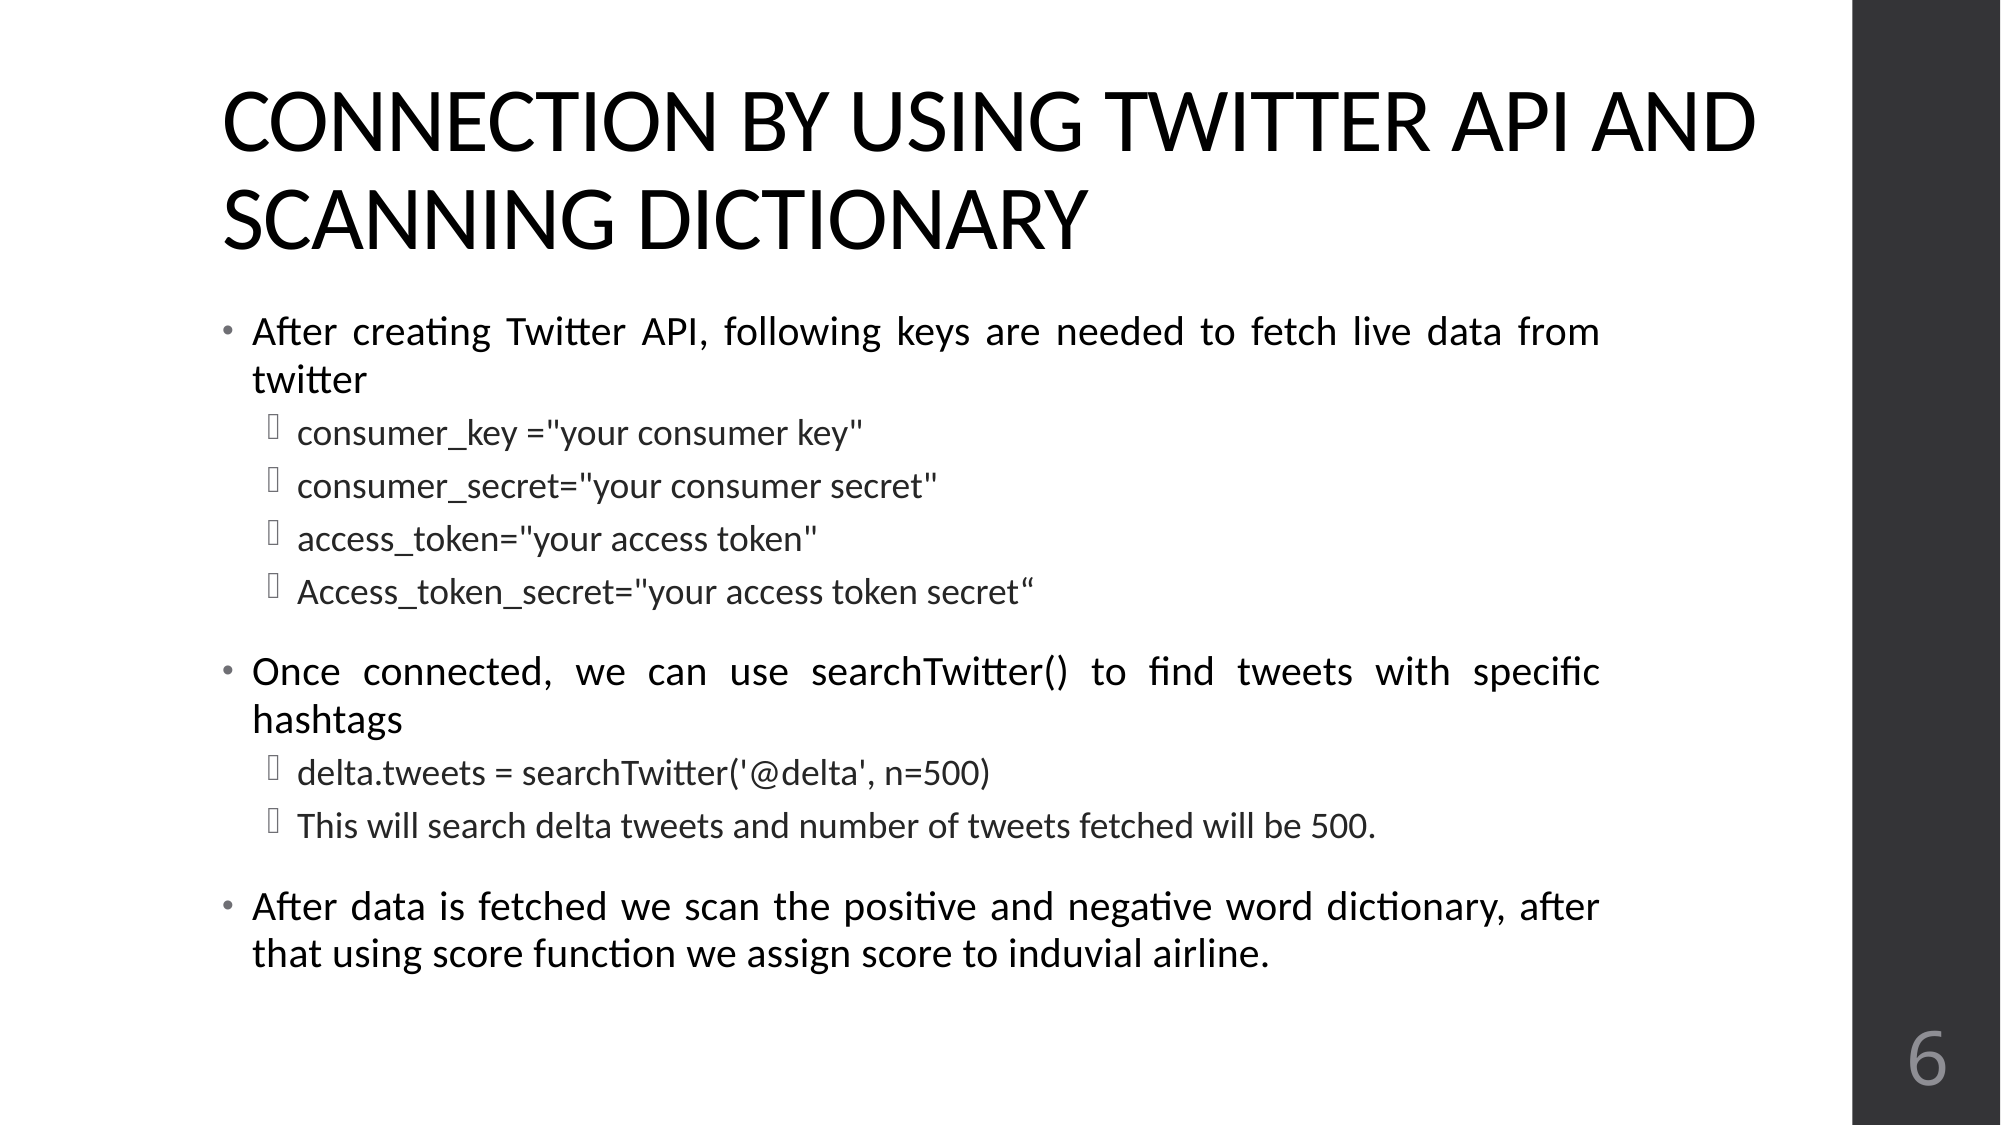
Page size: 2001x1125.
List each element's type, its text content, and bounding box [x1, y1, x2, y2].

slide_number 6 [1852, 1012, 2000, 1110]
list After creating Twitter API, following keys are needed to fetch live data from twitter consumer_key ="your consumer key" consumer_secret="your consumer secret" access_token="your access token" Access_token_secret="your access token secret“ Once connected, we can use searchTwitter() to find tweets with specific hashtags delta.tweets = searchTwitter('@delta', n=500) This will search delta tweets and number of tweets fetched will be 500. After data is fetched we scan the positive and negative word dictionary, after that using score function we assign score to induvial airline. [206, 299, 1617, 1014]
title CONNECTION BY USING TWITTER API AND SCANNING DICTIONARY [206, 60, 1797, 278]
